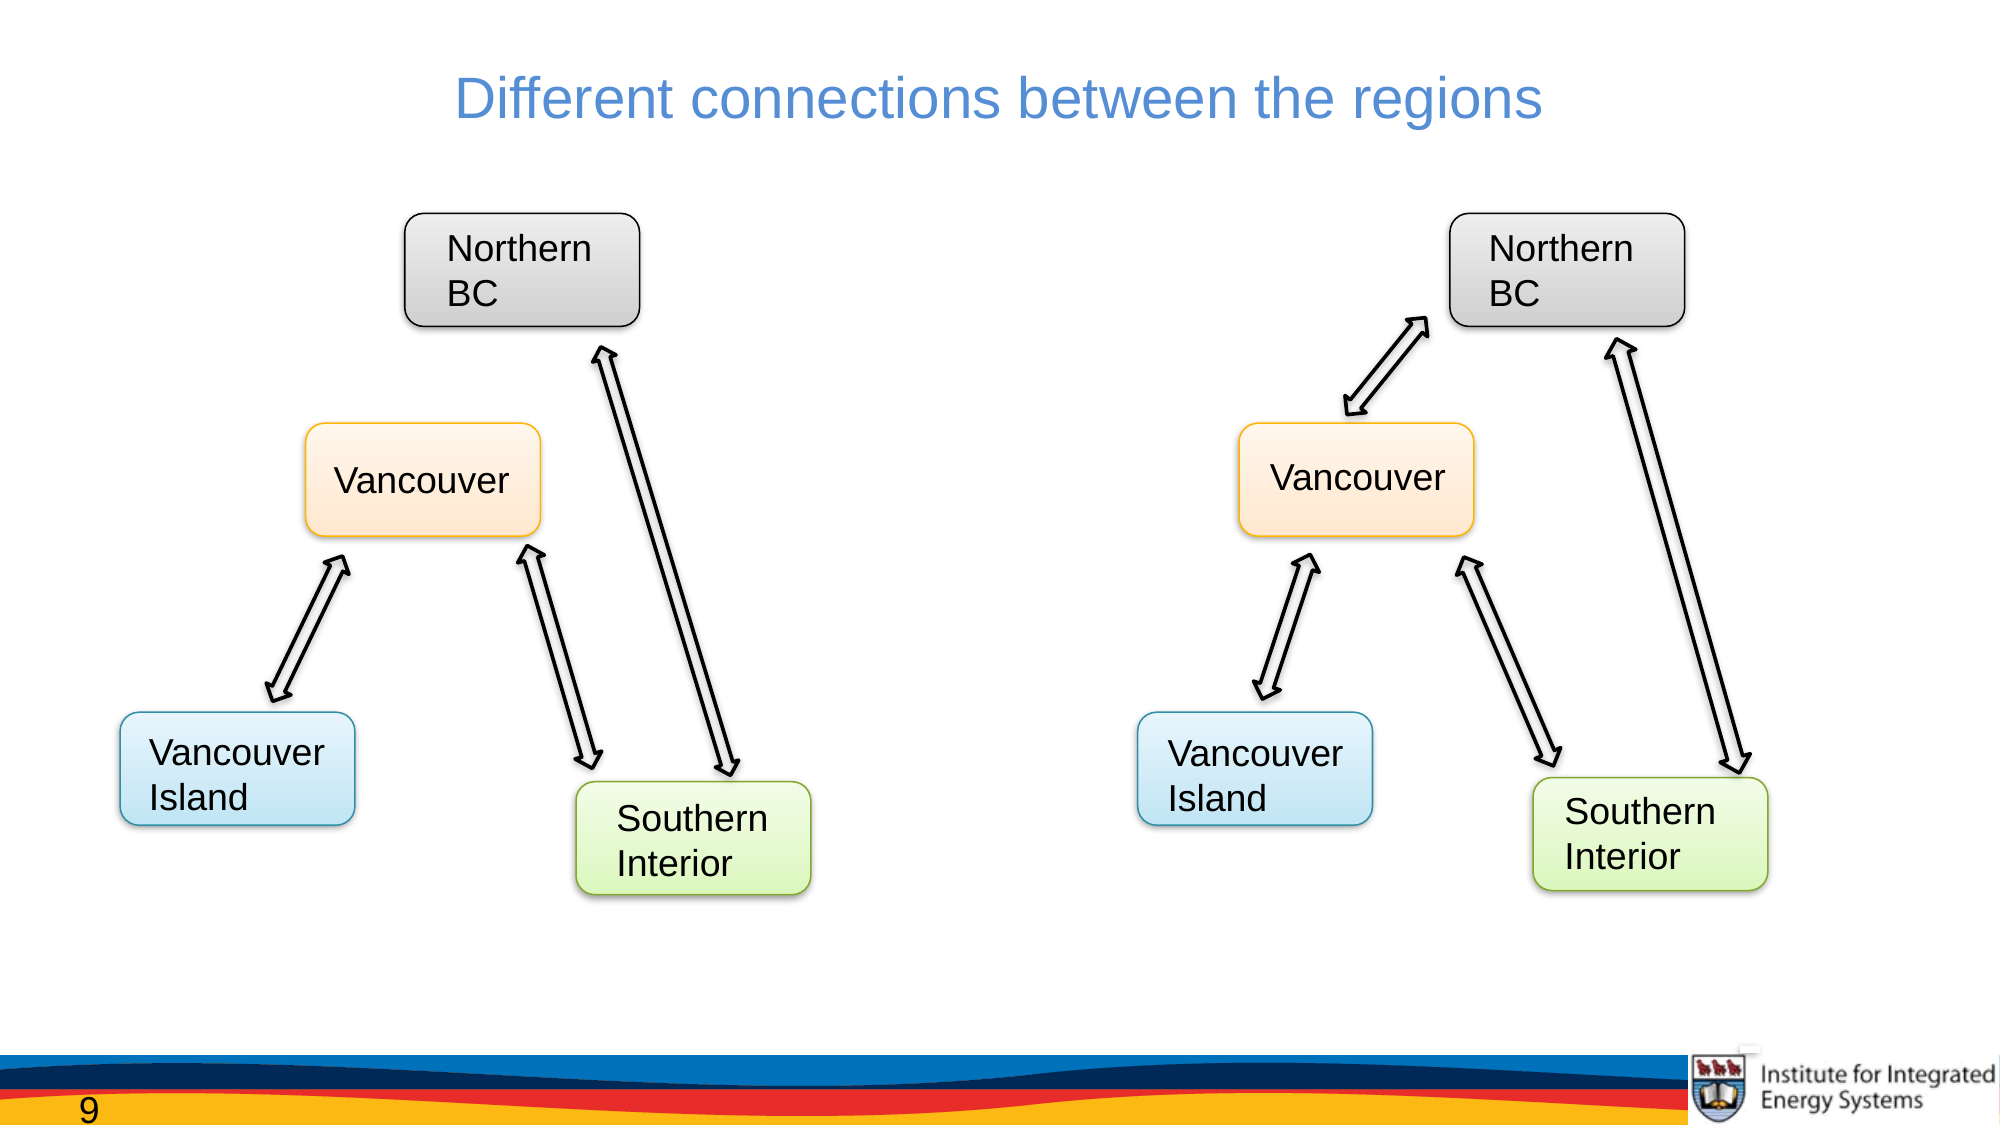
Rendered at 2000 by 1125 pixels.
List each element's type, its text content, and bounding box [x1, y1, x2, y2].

text_box Vancouver Island [1152, 721, 1378, 826]
text_box [1238, 422, 1475, 537]
text_box [1136, 711, 1371, 826]
text_box Southern Interior [601, 787, 801, 892]
text_box [265, 555, 350, 703]
text_box Vancouver [1255, 445, 1468, 506]
text_box Northern BC [1473, 216, 1661, 322]
text_box [1455, 556, 1562, 767]
list [101, 189, 1899, 945]
text_box [403, 212, 641, 328]
text_box [575, 780, 812, 896]
text_box [1252, 553, 1320, 700]
text_box [304, 422, 542, 537]
text_box [1604, 338, 1751, 774]
text_box [517, 544, 603, 770]
title Different connections between the regions [101, 1, 1899, 189]
text_box Vancouver Island [134, 720, 346, 826]
text_box Southern Interior [1549, 779, 1757, 885]
text_box Vancouver [318, 448, 528, 509]
text_box [1344, 316, 1429, 416]
picture [0, 1045, 2000, 1125]
text_box [1449, 212, 1686, 328]
text_box [1532, 776, 1769, 892]
text_box [119, 711, 356, 826]
text_box Northern BC [431, 216, 613, 322]
text_box [591, 346, 740, 777]
